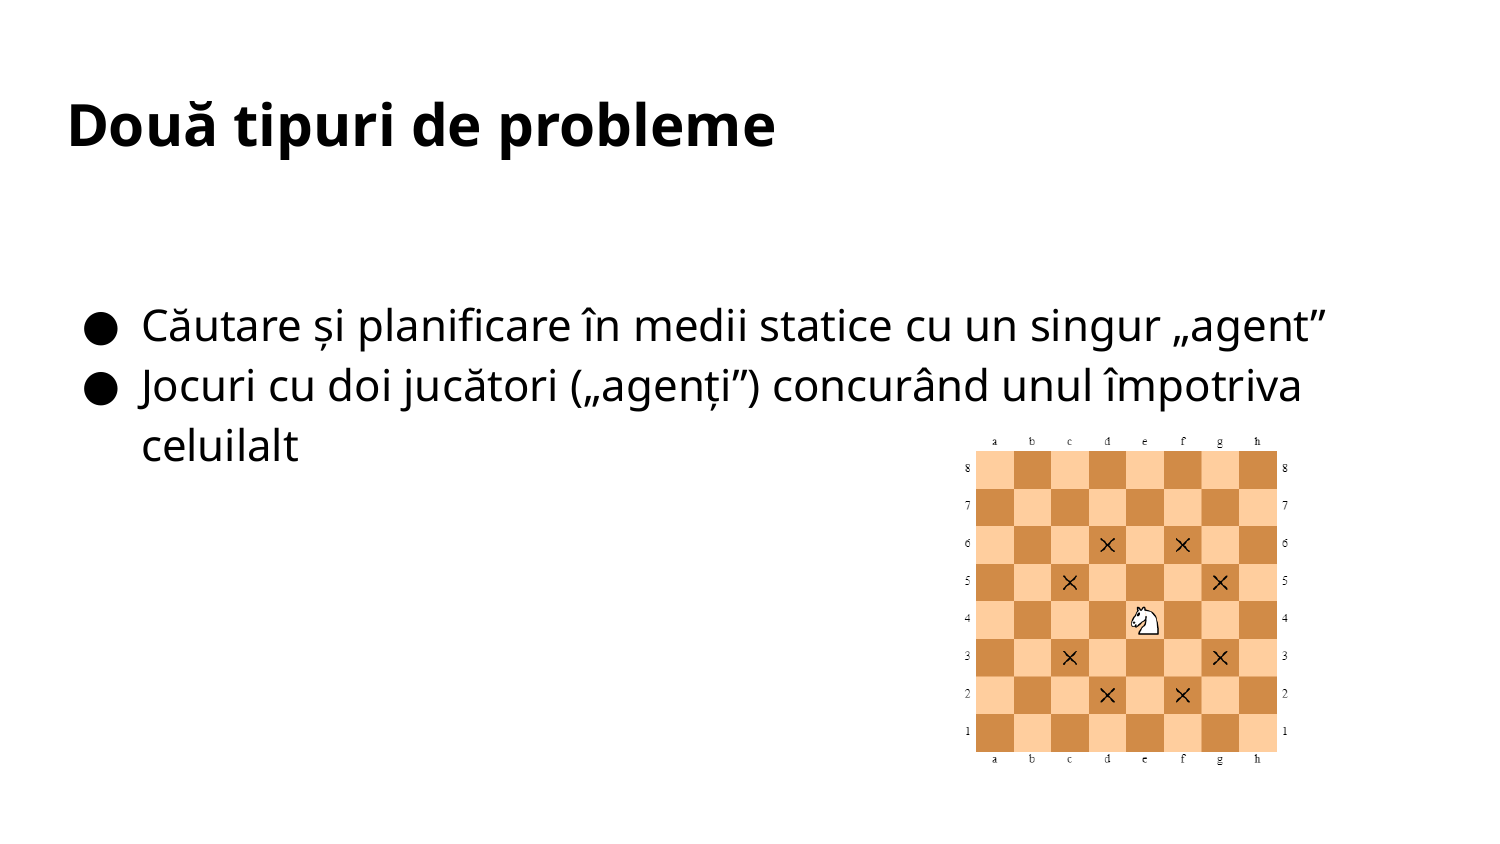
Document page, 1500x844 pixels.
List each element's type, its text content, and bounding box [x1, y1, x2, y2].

list Căutare și planificare în medii statice cu un singur „agent” Jocuri cu doi jucători („agenți”) concurând unul împotriva celuilalt [51, 229, 1449, 701]
picture [959, 434, 1293, 768]
title Două tipuri de probleme [51, 72, 1449, 167]
